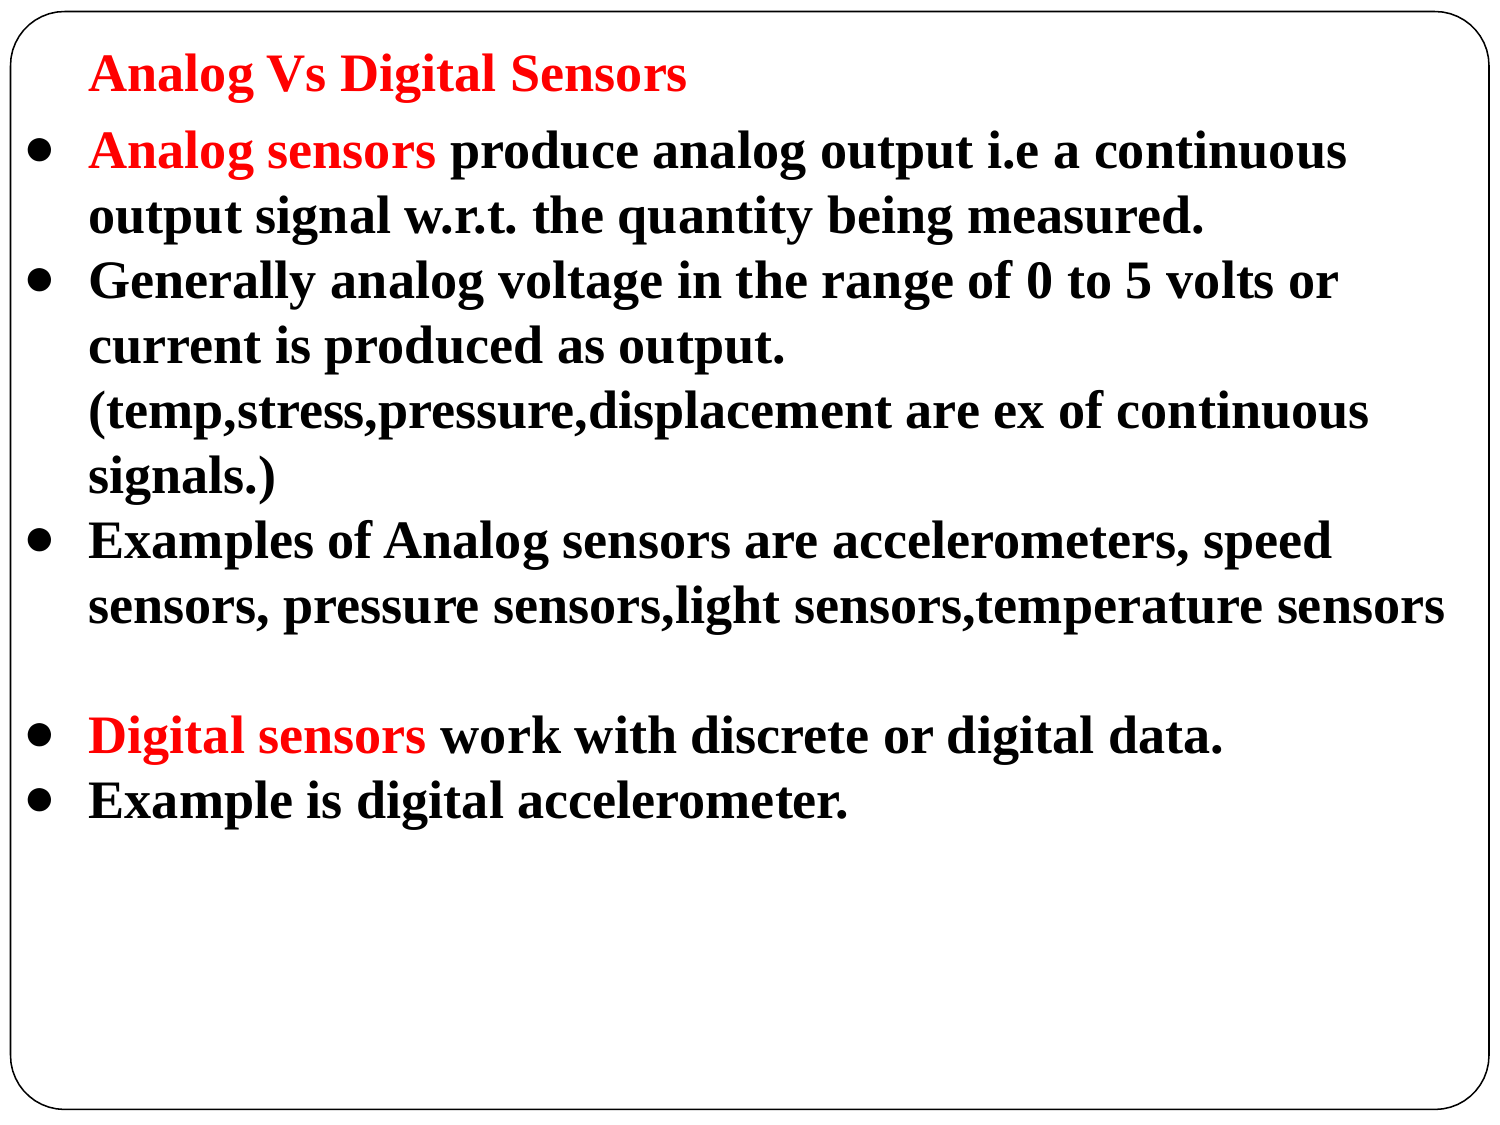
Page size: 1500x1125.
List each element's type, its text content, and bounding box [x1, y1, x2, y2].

text_box Analog Vs Digital Sensors Analog sensors produce analog output i.e a continuous output signal w.r.t. the quantity being measured. Generally analog voltage in the range of 0 to 5 volts or current is produced as output. (temp,stress,pressure,displacement are ex of continuous signals.) Examples of Analog sensors are accelerometers, speed sensors, pressure sensors,light sensors,temperature sensors [13, 22, 1476, 635]
text_box Digital sensors work with discrete or digital data. Example is digital accelerometer. [13, 685, 1388, 830]
